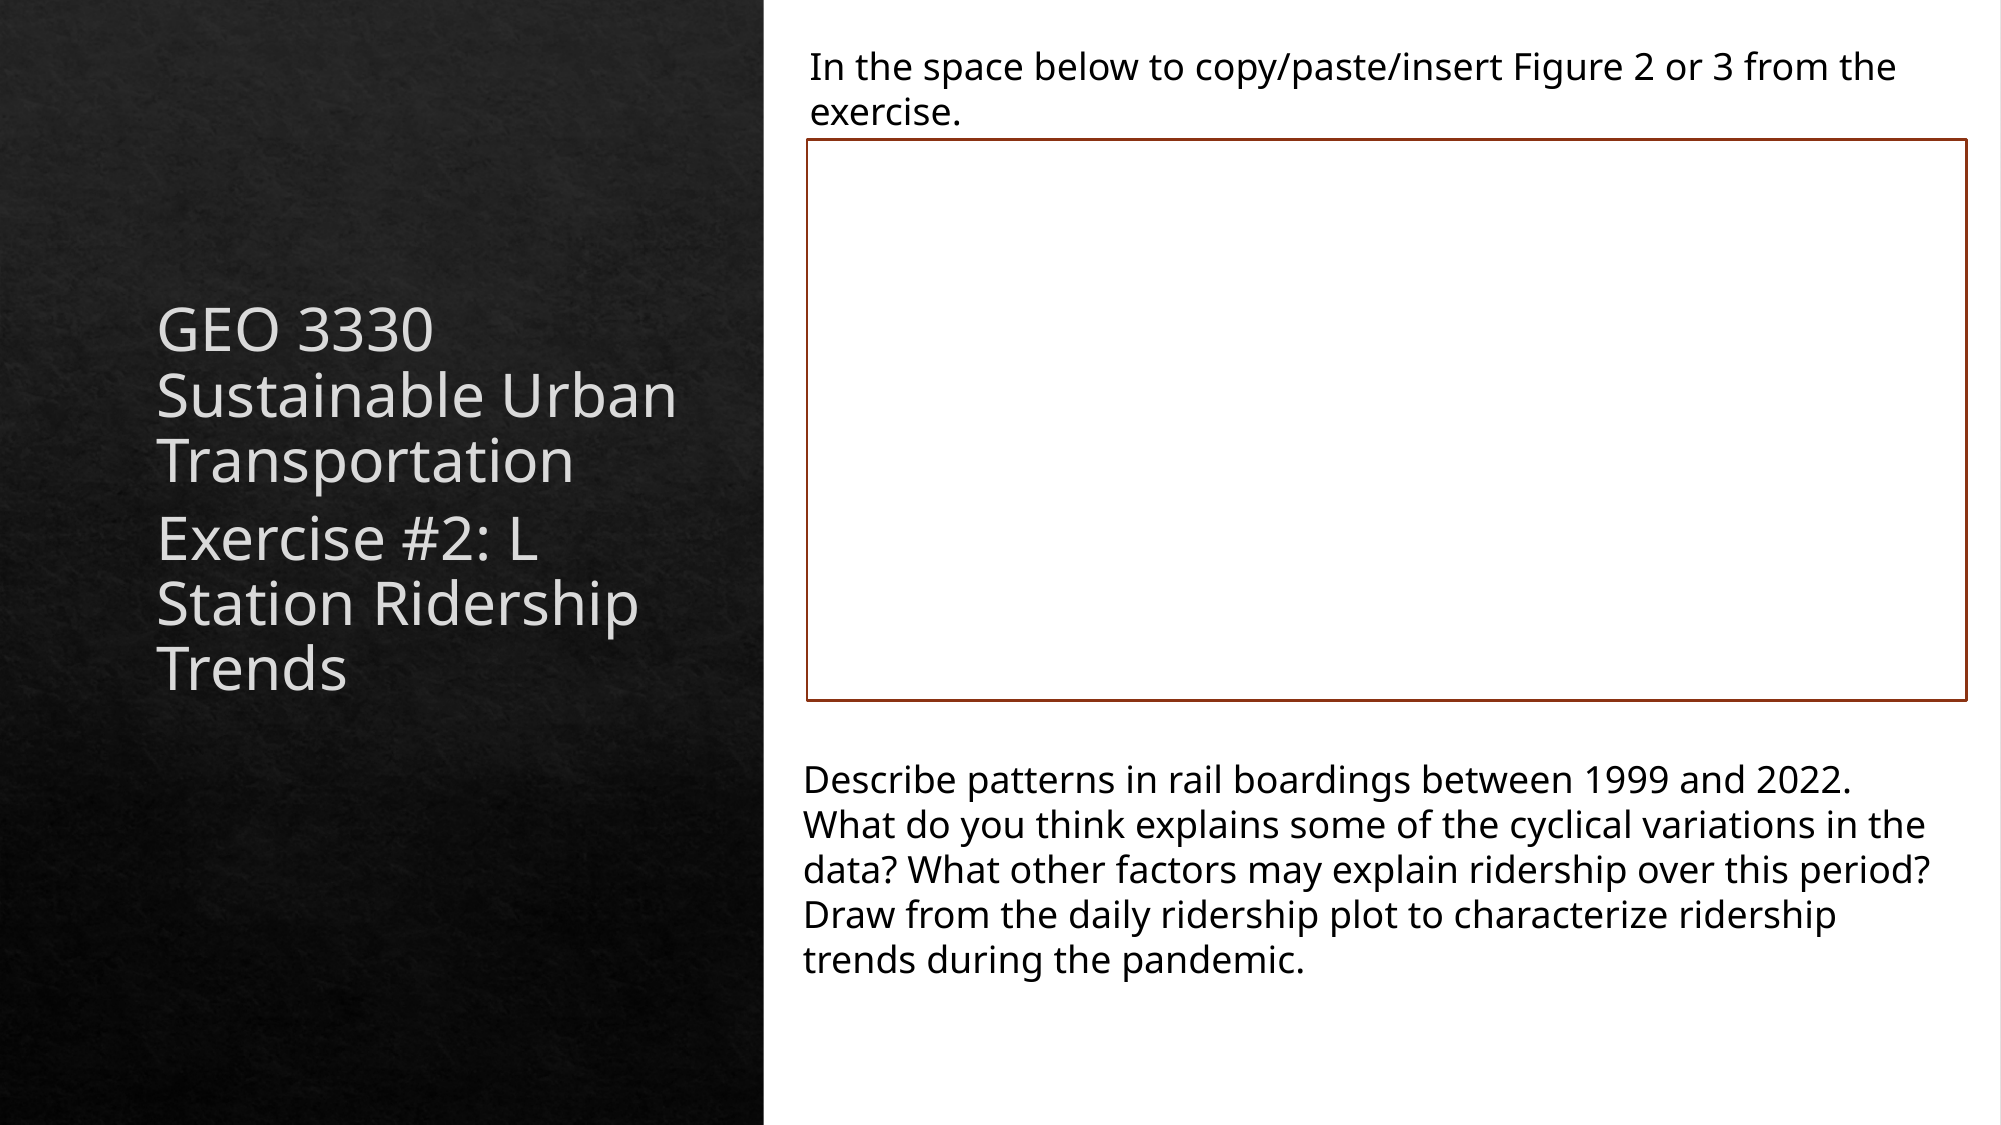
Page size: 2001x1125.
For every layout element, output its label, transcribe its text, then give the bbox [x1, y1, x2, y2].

text_box [806, 138, 1968, 702]
text_box [762, 0, 2000, 1125]
text_box GEO 3330 Sustainable Urban Transportation Exercise #2: L Station Ridership Trends [141, 137, 697, 712]
text_box [0, 0, 762, 1125]
text_box Describe patterns in rail boardings between 1999 and 2022. What do you think explains some of the cyclical variations in the data? What other factors may explain ridership over this period? Draw from the daily ridership plot to characterize ridership trends during the pandemic. [788, 748, 1960, 989]
text_box In the space below to copy/paste/insert Figure 2 or 3 from the exercise. [794, 35, 1946, 140]
